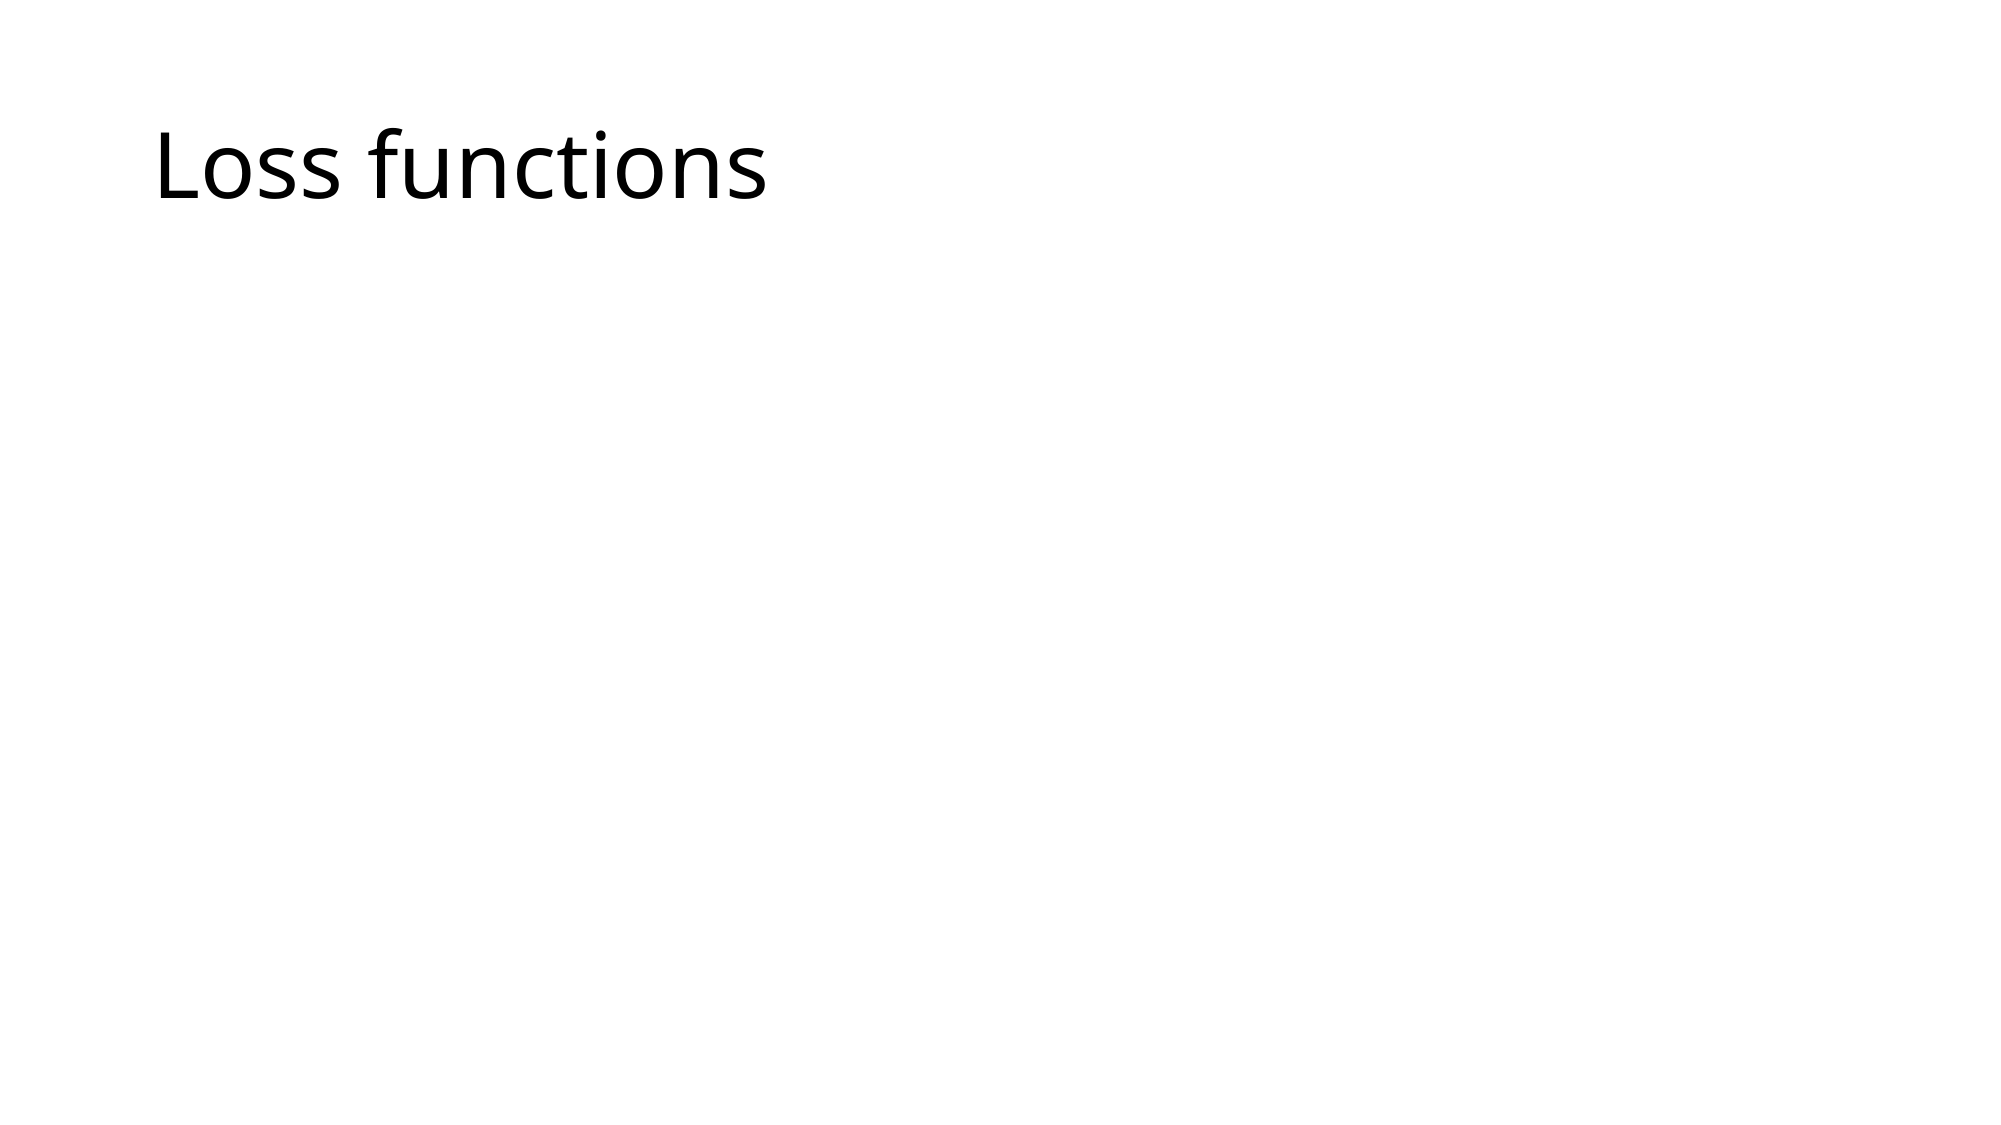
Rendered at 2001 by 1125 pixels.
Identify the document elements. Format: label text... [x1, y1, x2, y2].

title Loss functions [137, 59, 1863, 278]
